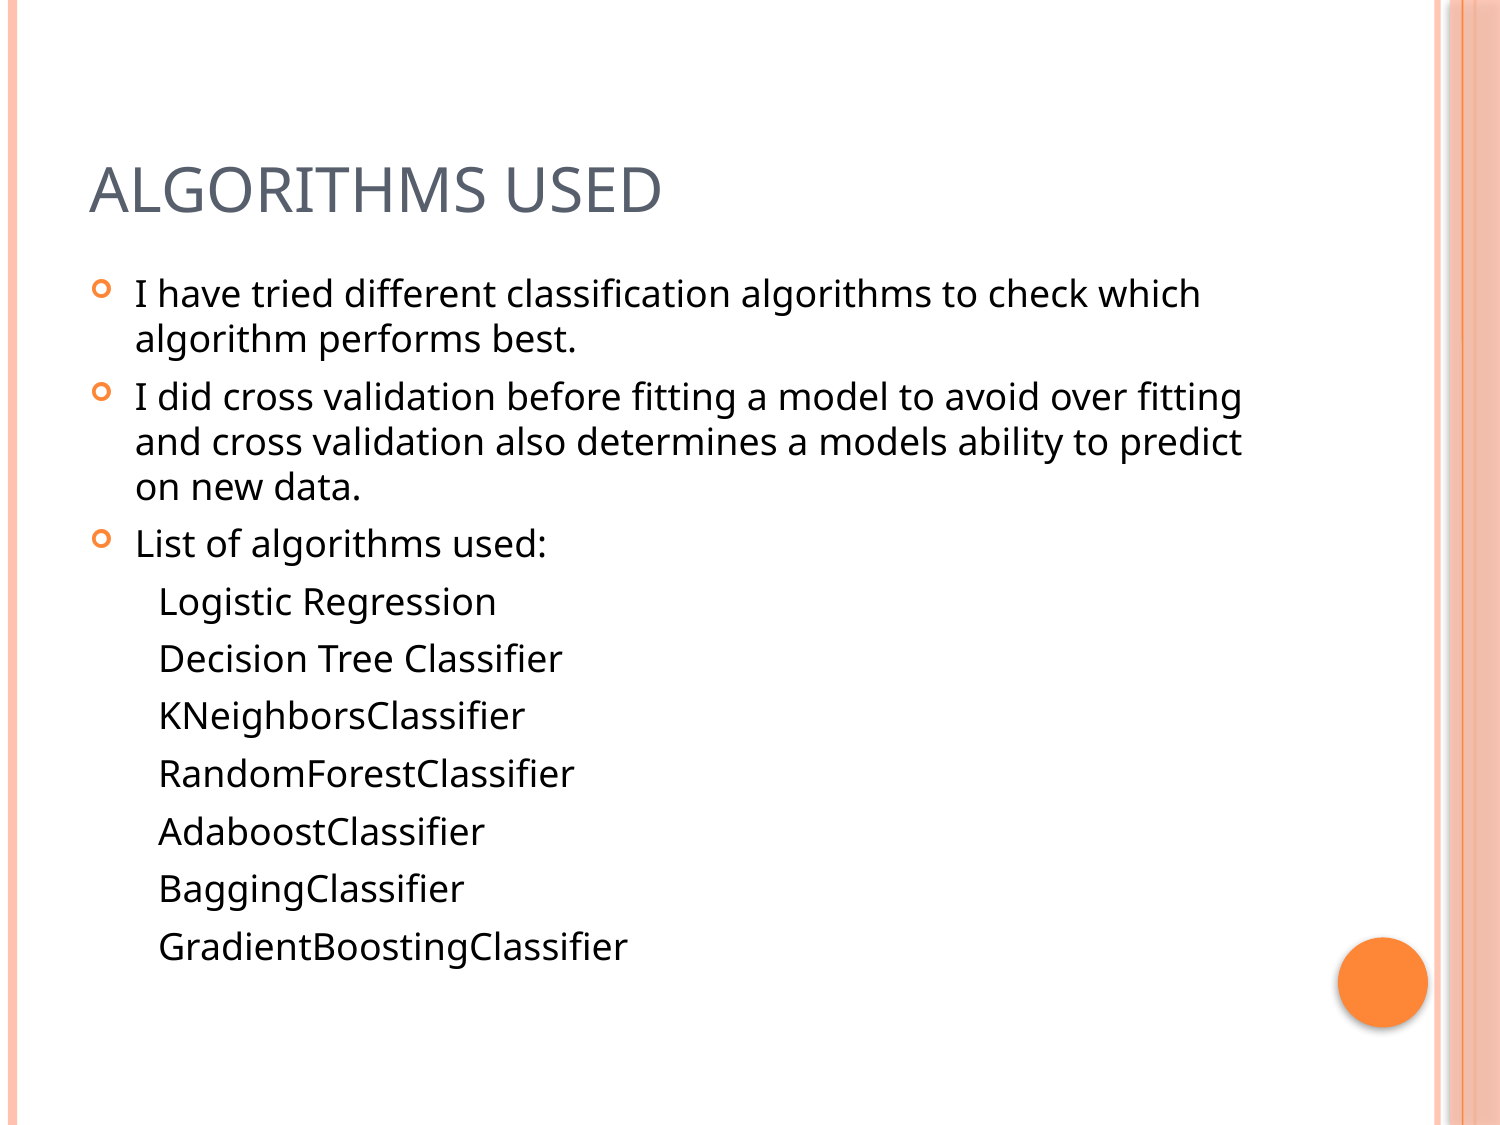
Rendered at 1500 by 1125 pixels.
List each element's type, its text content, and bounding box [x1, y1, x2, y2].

list I have tried different classification algorithms to check which algorithm performs best. I did cross validation before fitting a model to avoid over fitting and cross validation also determines a models ability to predict on new data. List of algorithms used: Logistic Regression Decision Tree Classifier KNeighborsClassifier RandomForestClassifier AdaboostClassifier BaggingClassifier GradientBoostingClassifier [75, 262, 1300, 1062]
title Algorithms used [75, 45, 1300, 233]
